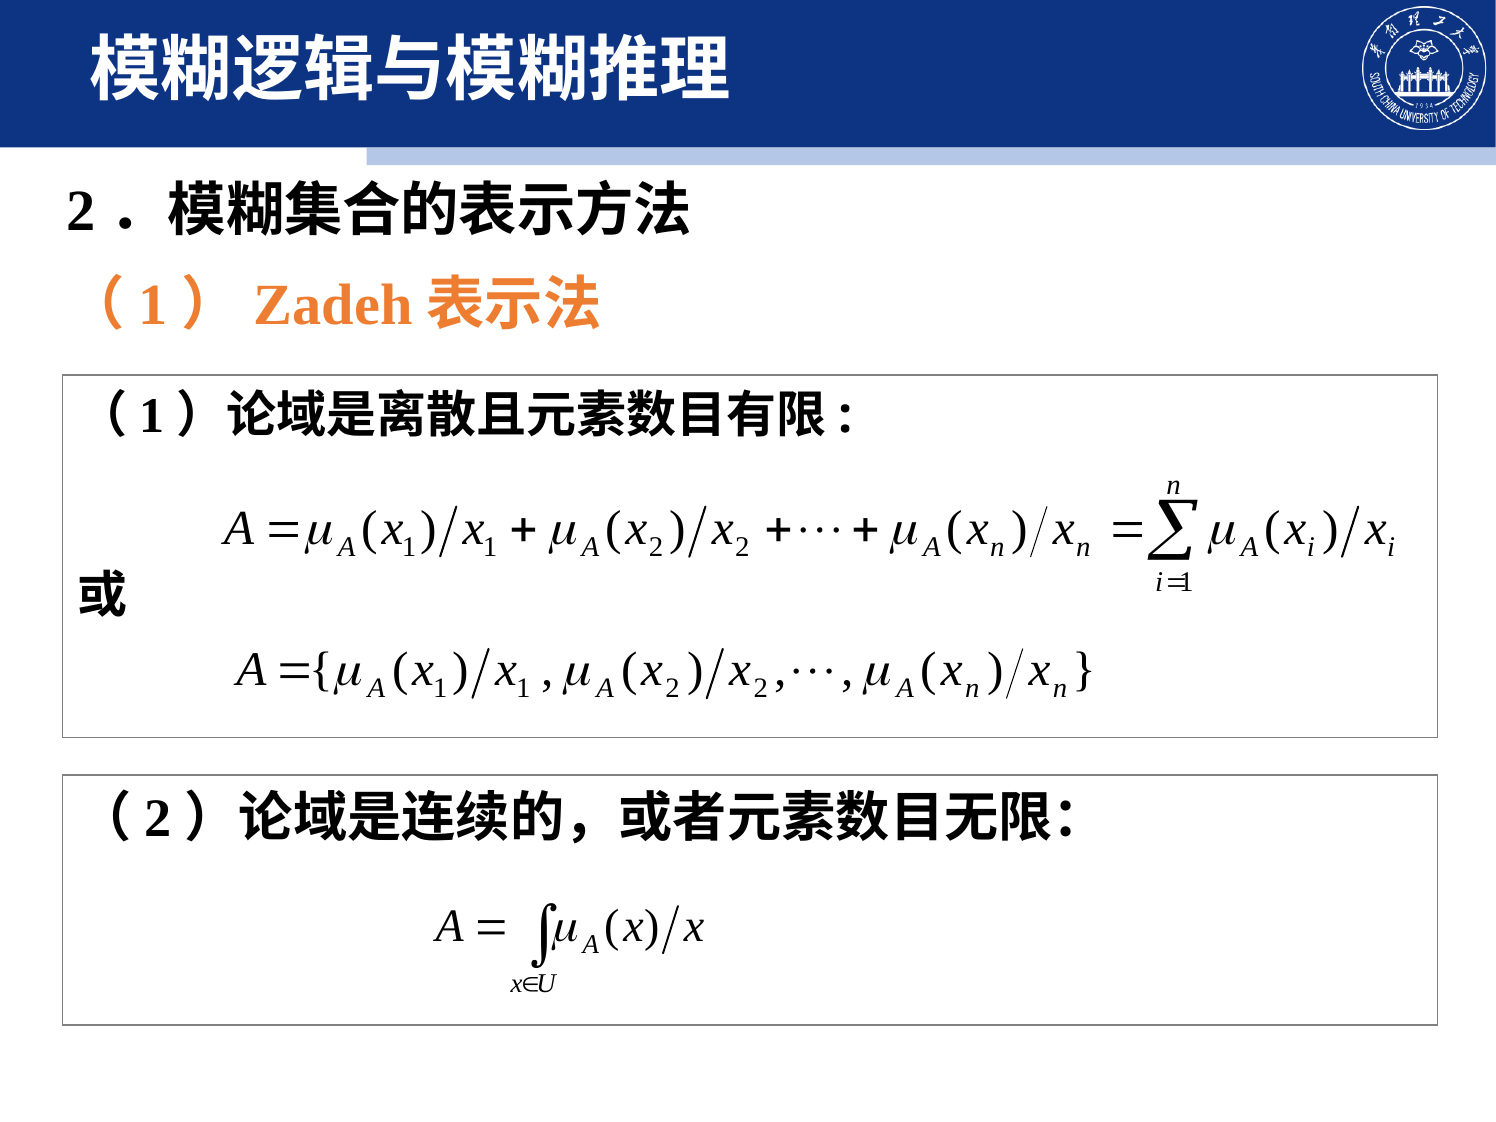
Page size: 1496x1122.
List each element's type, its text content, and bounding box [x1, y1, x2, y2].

text_box 2．模糊集合的表示方法 （1）Zadeh表示法 [51, 157, 707, 344]
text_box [62, 374, 1438, 738]
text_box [62, 774, 1438, 1025]
picture [1354, 0, 1496, 148]
title 模糊逻辑与模糊推理 [74, 25, 1384, 118]
